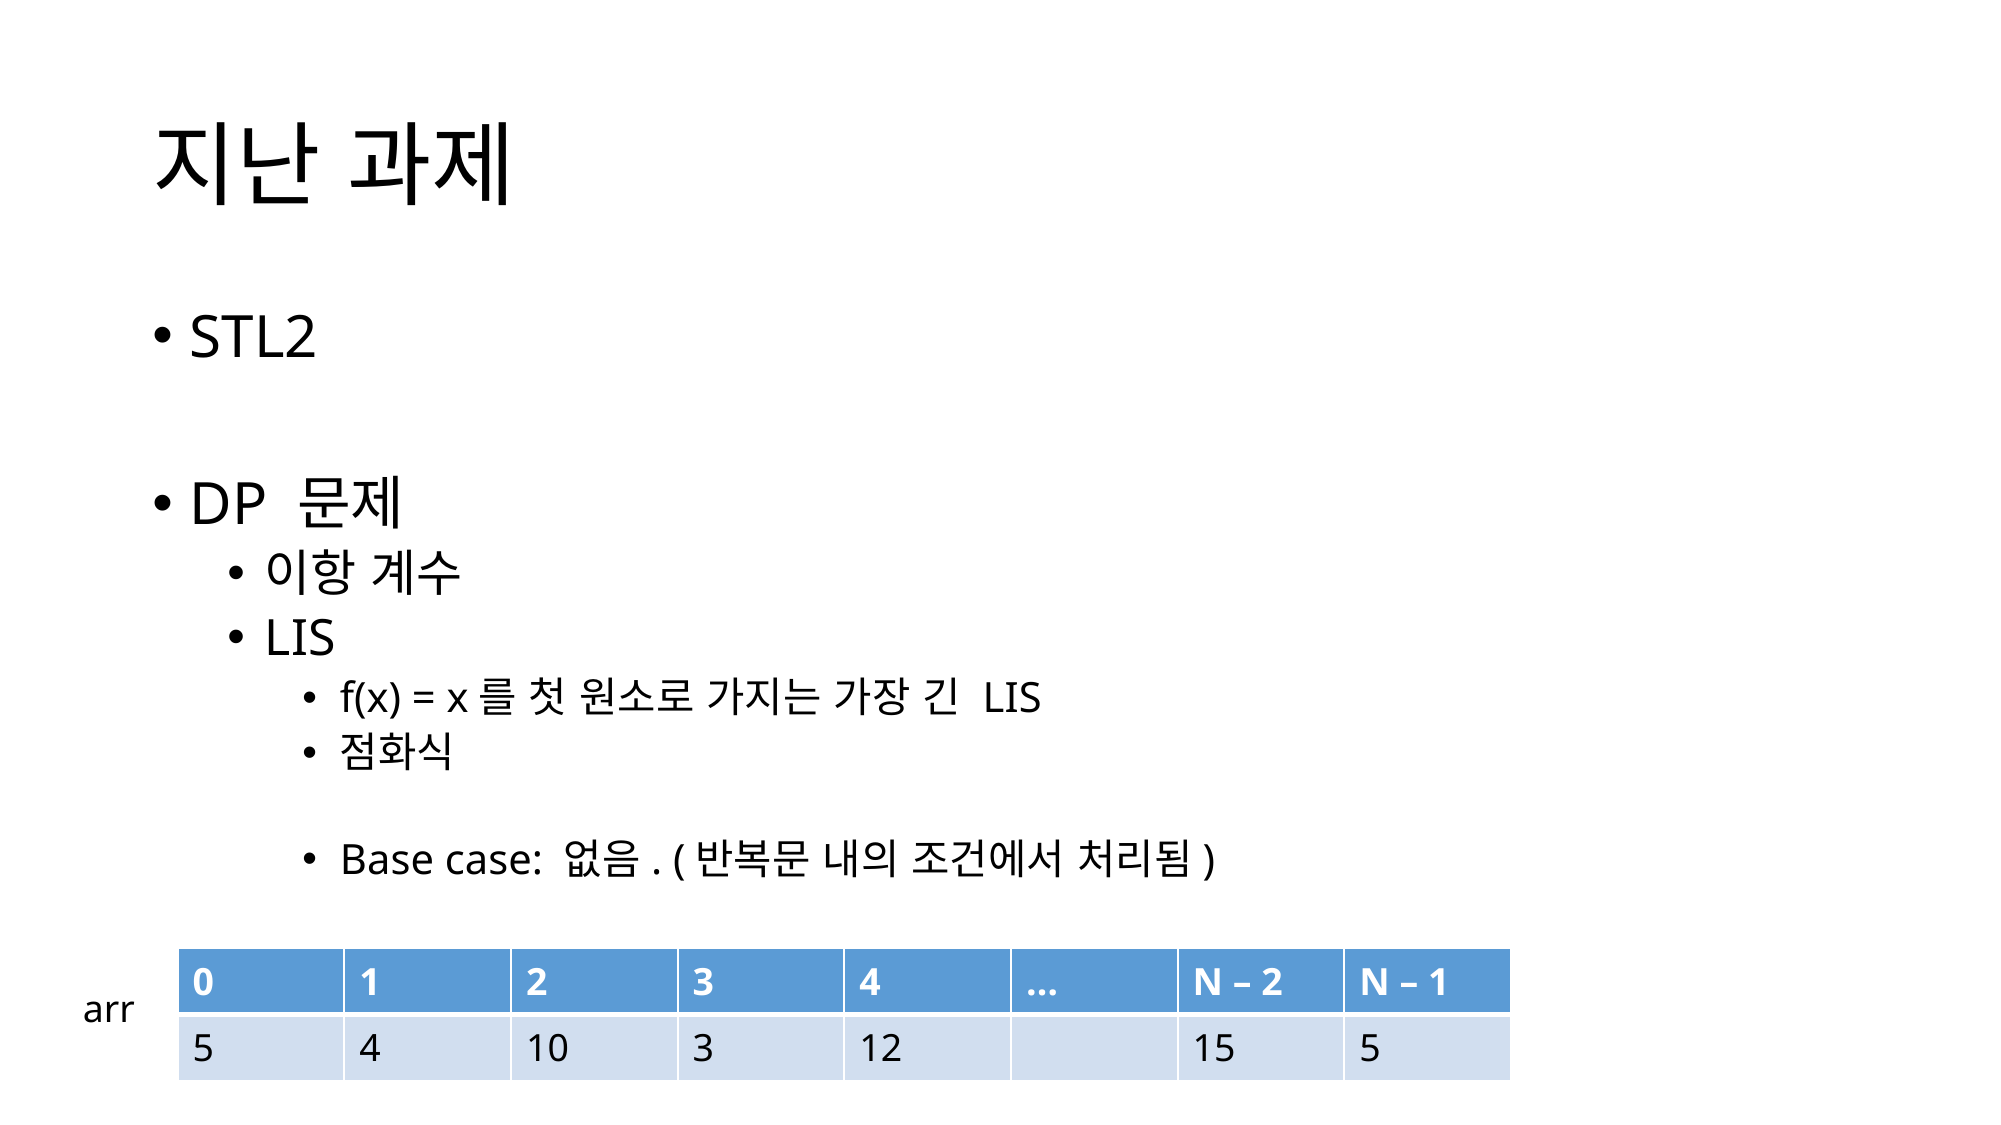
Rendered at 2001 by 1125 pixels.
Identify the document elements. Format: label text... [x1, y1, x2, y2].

table_cell 12 [845, 1017, 1010, 1080]
table_header 1 [345, 949, 510, 1012]
table_header 2 [512, 949, 677, 1012]
table_header 0 [179, 949, 343, 1012]
table_header … [1012, 949, 1177, 1012]
table_header 3 [679, 949, 843, 1012]
table_cell 3 [679, 1017, 843, 1080]
table_header N – 1 [1345, 949, 1510, 1012]
table_header N – 2 [1179, 949, 1343, 1012]
table_cell [1012, 1017, 1177, 1080]
table_cell 10 [512, 1017, 677, 1080]
title 지난 과제 [137, 59, 1863, 278]
table_header 4 [845, 949, 1010, 1012]
table_cell 4 [345, 1017, 510, 1080]
table_cell 15 [1179, 1017, 1343, 1080]
table_cell 5 [179, 1017, 343, 1080]
table_cell 5 [1345, 1017, 1510, 1080]
text_box arr [68, 977, 158, 1038]
